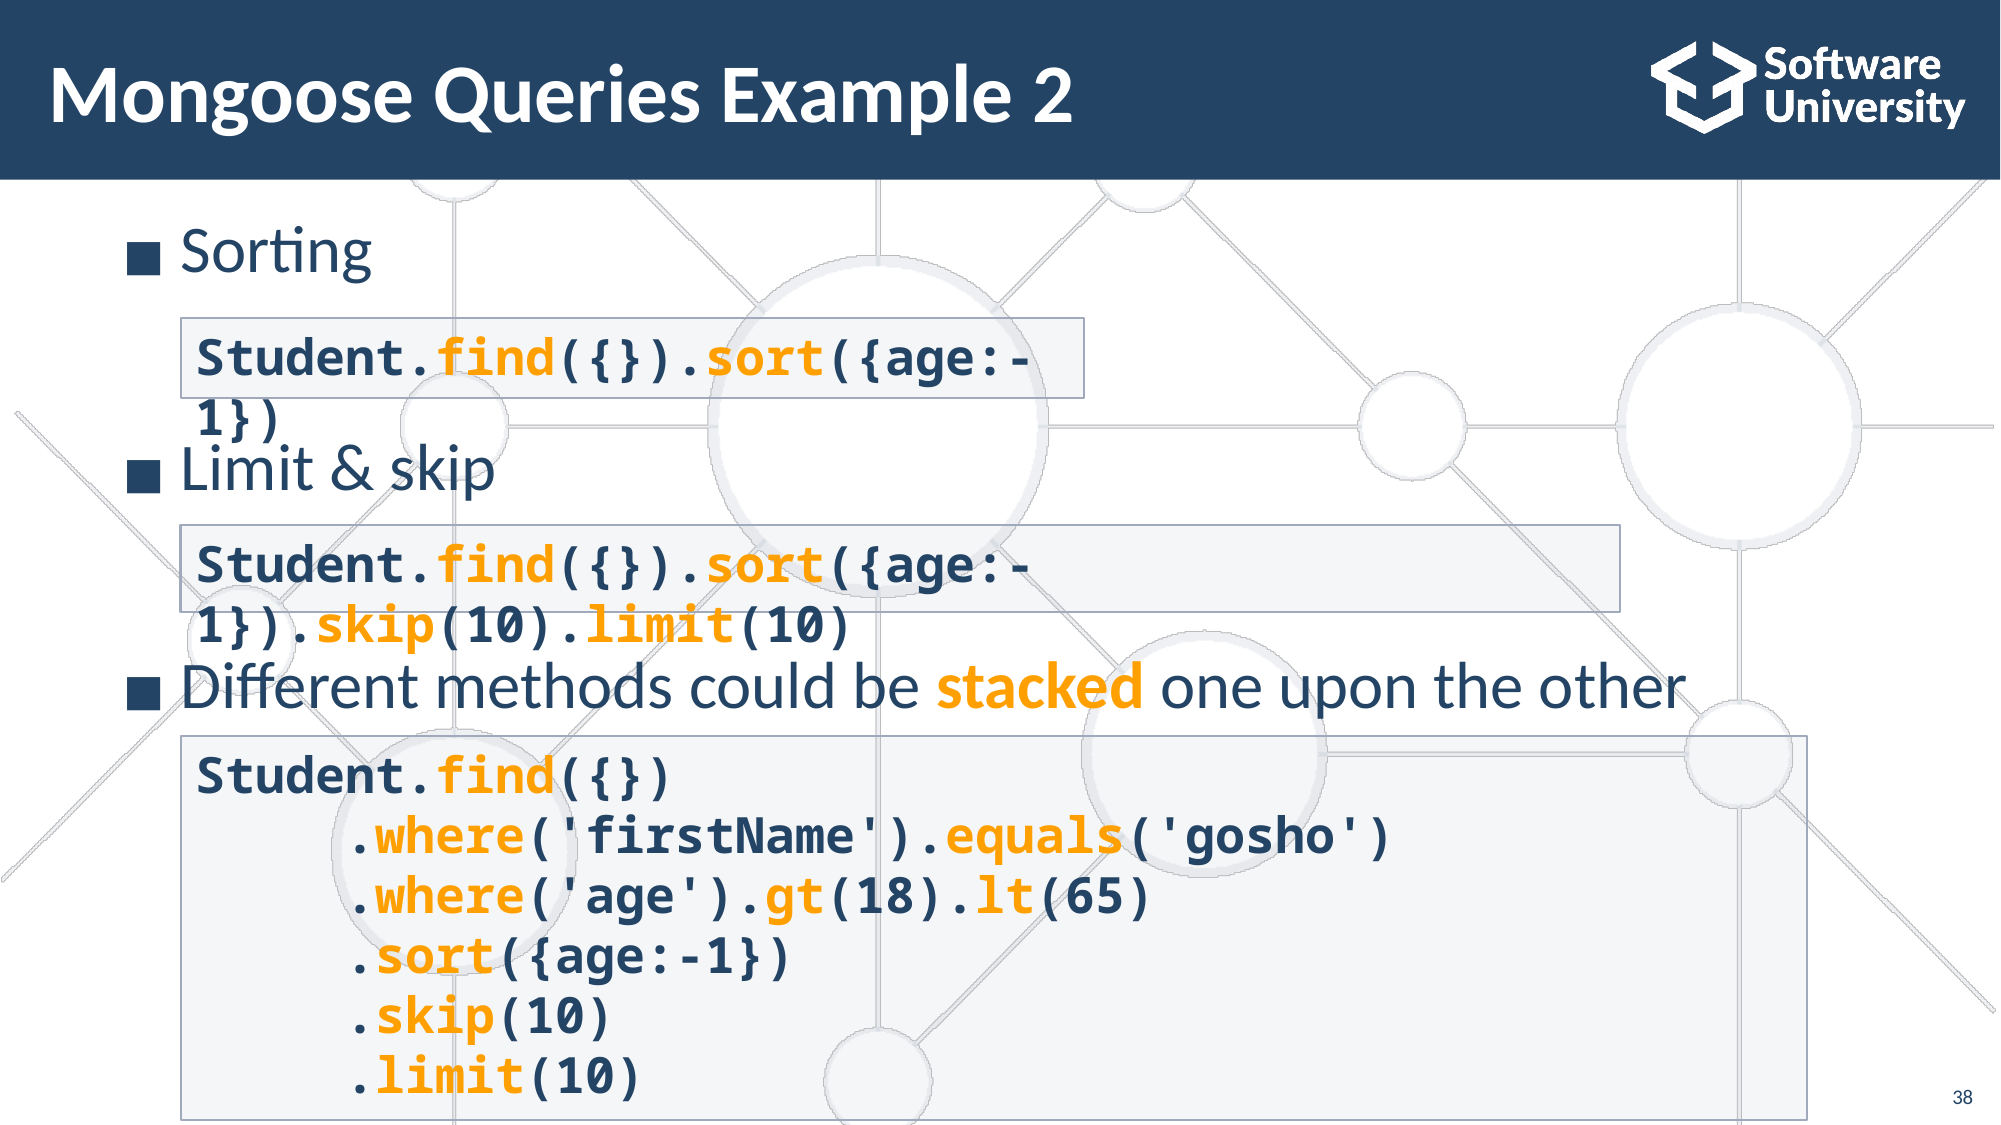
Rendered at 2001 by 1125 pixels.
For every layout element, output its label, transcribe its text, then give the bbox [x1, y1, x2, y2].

slide_number 38 [1927, 1067, 1989, 1117]
list Sorting Limit & skip Different methods could be stacked one upon the other [31, 196, 1970, 1104]
title Mongoose Queries Example 2 [31, 16, 1625, 162]
text_box Student.find({}).sort({age:-1}) [180, 318, 1085, 399]
text_box Student.find({}) .where('firstName').equals('gosho') .where('age').gt(18).lt(65) .sort({age:-1}) .skip(10) .limit(10) [180, 736, 1808, 1120]
picture [1651, 41, 1966, 134]
text_box Student.find({}).sort({age:-1}).skip(10).limit(10) [180, 525, 1621, 613]
picture [0, 180, 2000, 1125]
